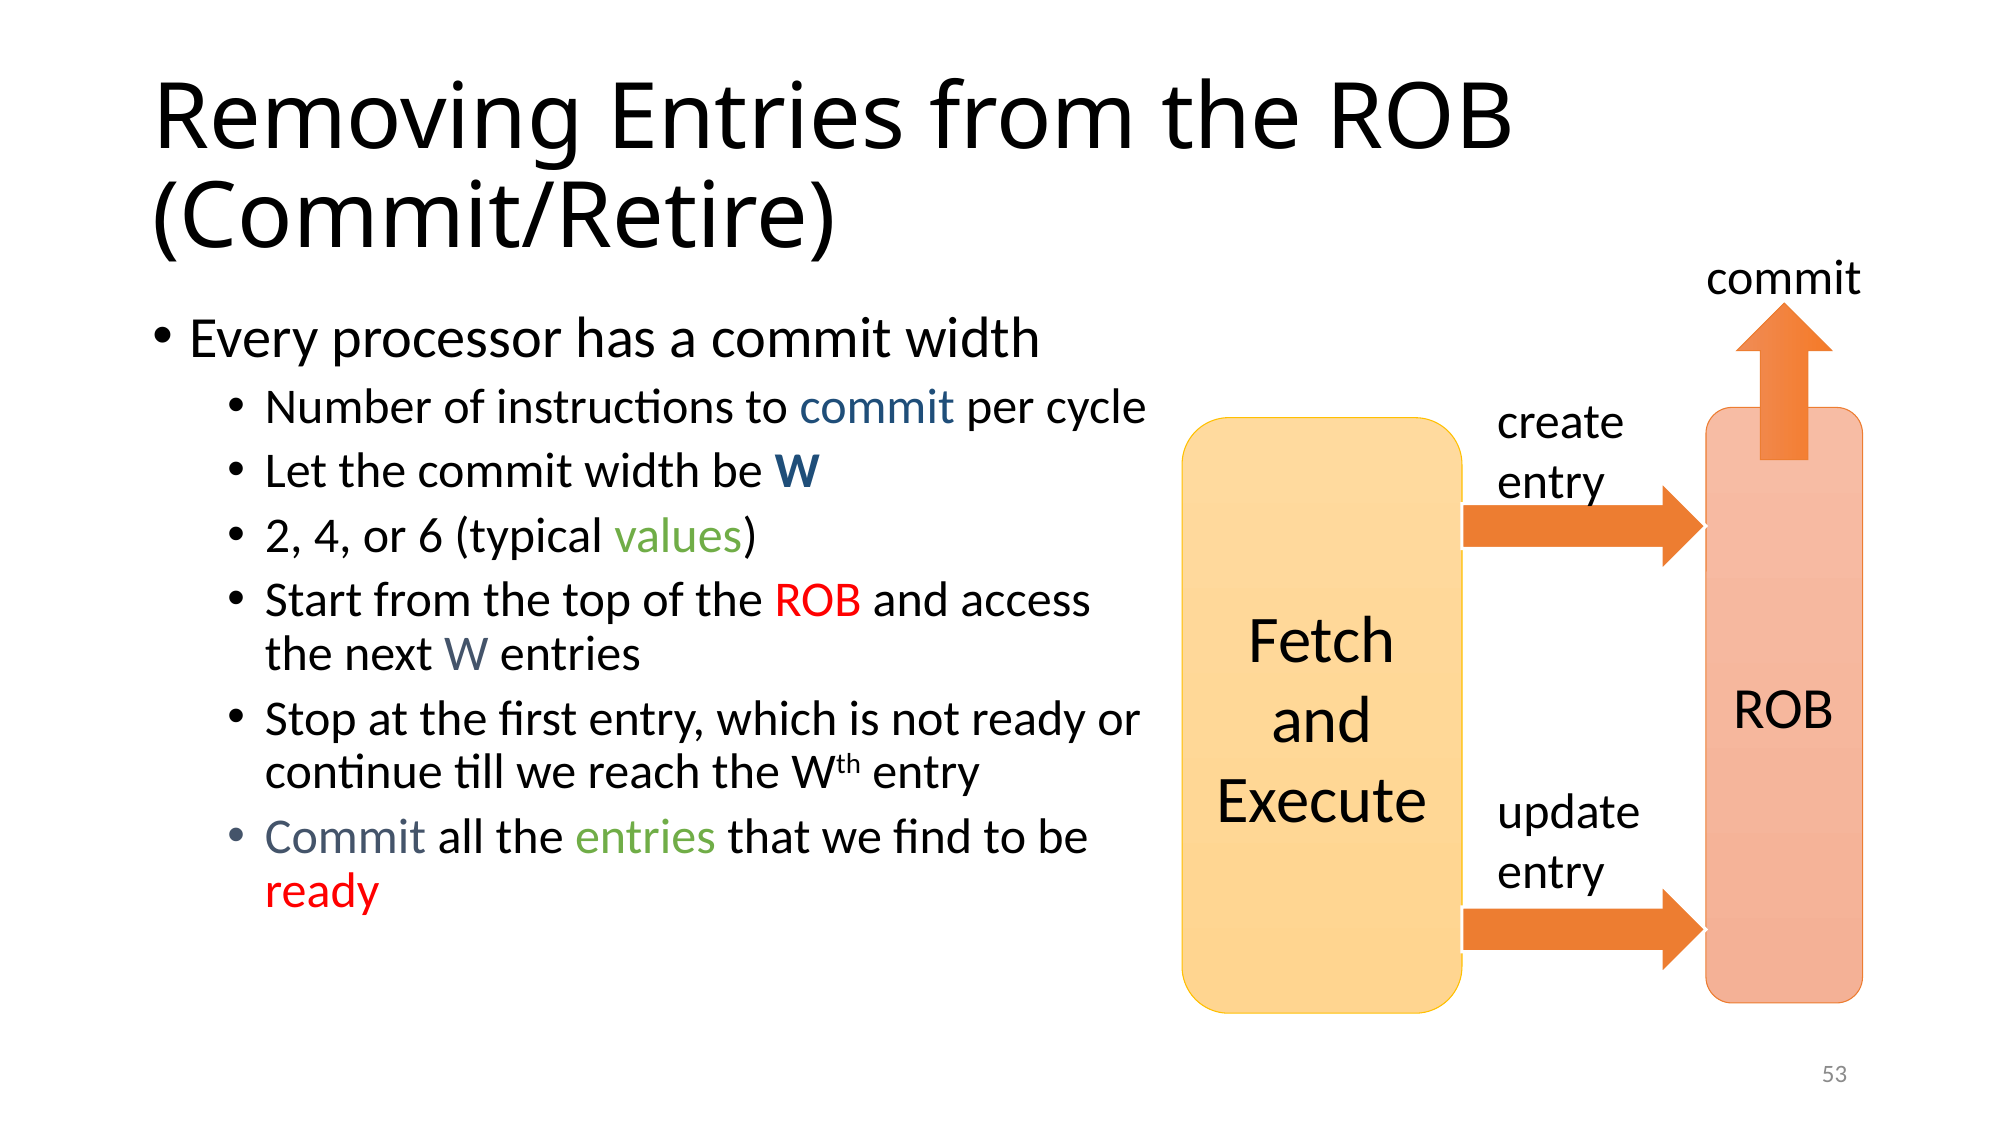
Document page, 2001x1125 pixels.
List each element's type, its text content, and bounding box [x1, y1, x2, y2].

title Removing Entries from the ROB (Commit/Retire) [137, 59, 1863, 278]
text_box Fetch and Execute [1181, 417, 1463, 1014]
text_box update entry [1482, 771, 1656, 906]
text_box commit [1691, 237, 1877, 312]
text_box [1735, 312, 1833, 461]
text_box ROB [1705, 406, 1864, 1004]
text_box create entry [1482, 381, 1640, 517]
text_box [1460, 477, 1709, 575]
text_box [1460, 880, 1709, 978]
slide_number 53 [1412, 1042, 1863, 1103]
list Every processor has a commit width Number of instructions to commit per cycle Let the commit width be W 2, 4, or 6 (typical values) Start from the top of the ROB and access the next W entries Stop at the first entry, which is not ready or continue till we reach the Wth entry Commit all the entries that we find to be ready [137, 299, 1182, 1014]
